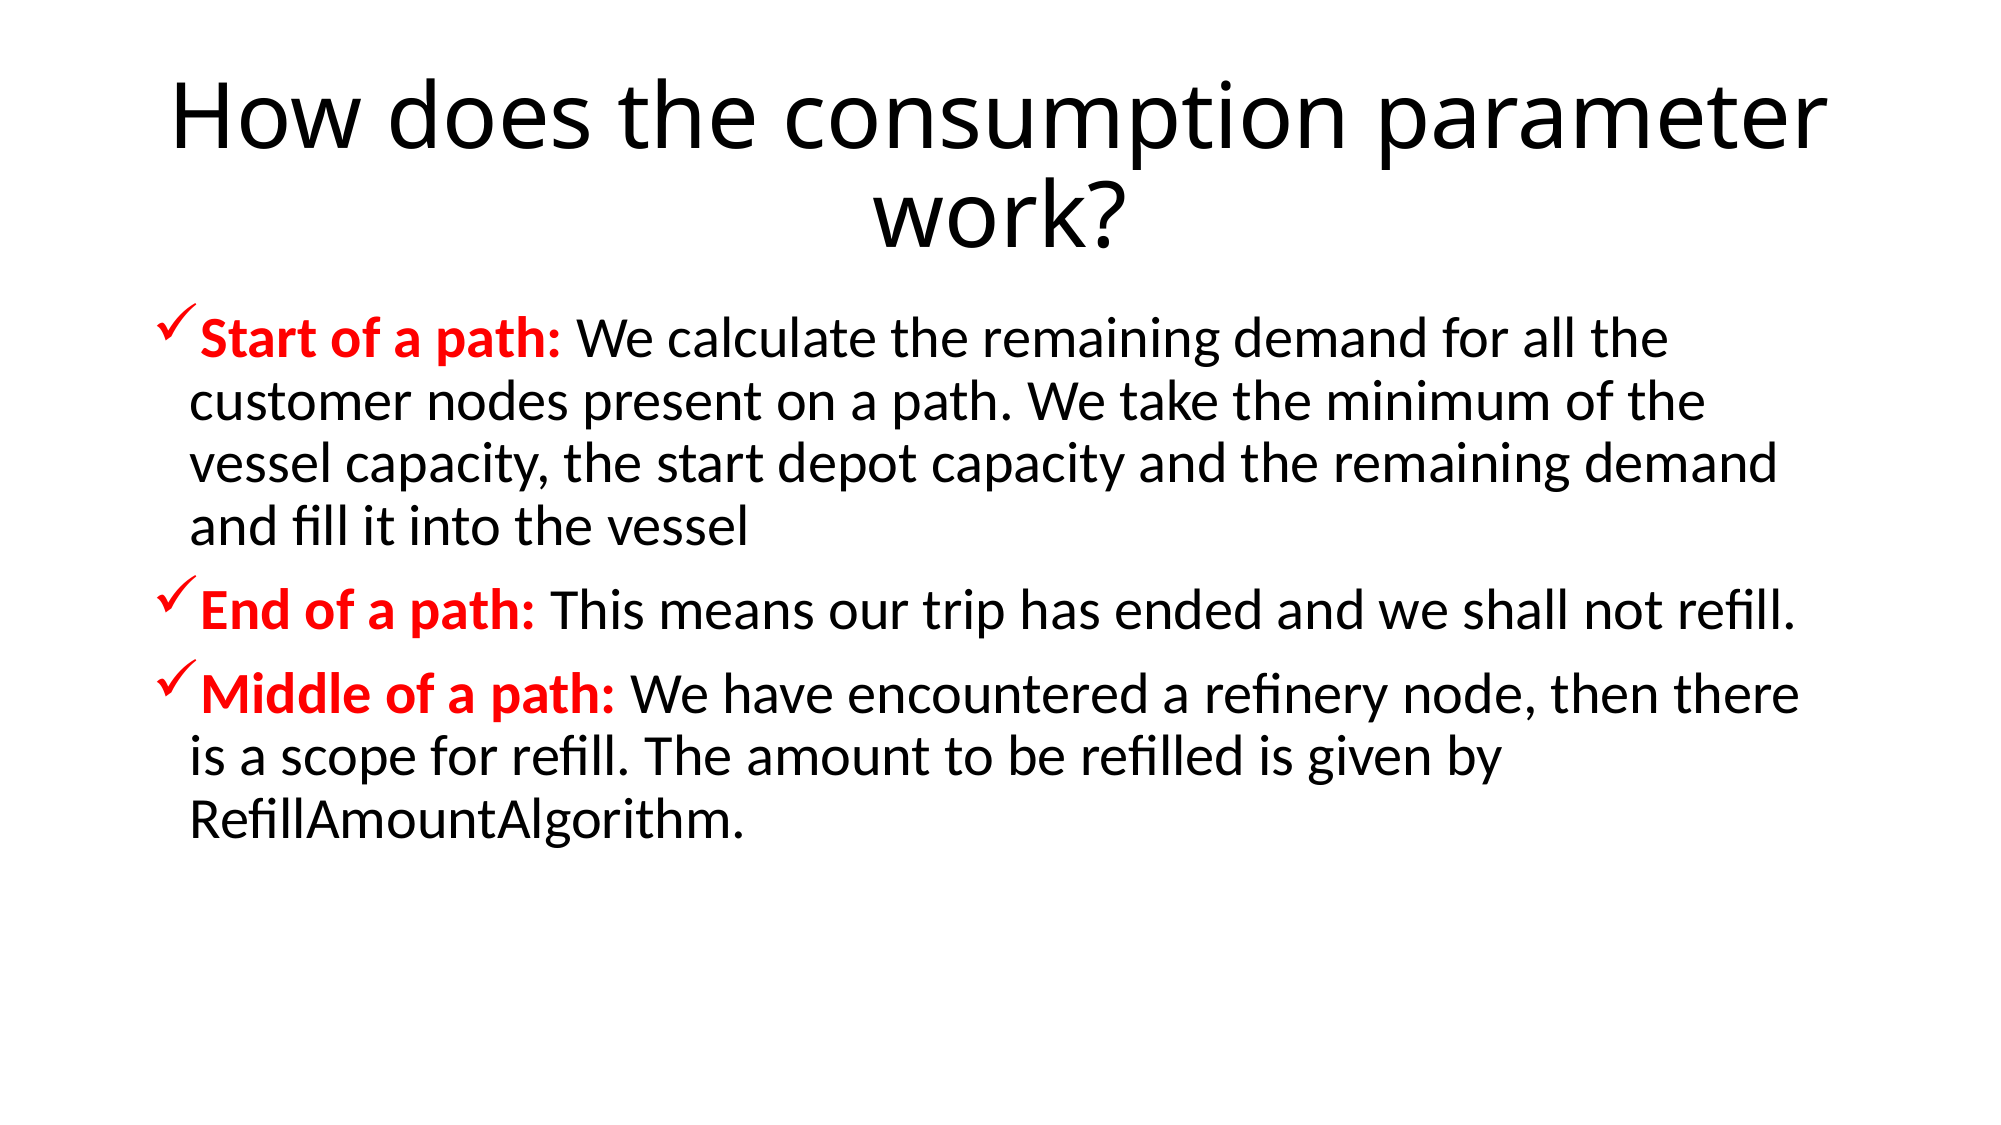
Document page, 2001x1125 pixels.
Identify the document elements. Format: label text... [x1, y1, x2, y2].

title How does the consumption parameter work? [137, 59, 1863, 278]
list Start of a path: We calculate the remaining demand for all the customer nodes present on a path. We take the minimum of the vessel capacity, the start depot capacity and the remaining demand and fill it into the vessel End of a path: This means our trip has ended and we shall not refill. Middle of a path: We have encountered a refinery node, then there is a scope for refill. The amount to be refilled is given by RefillAmountAlgorithm. [137, 299, 1863, 1014]
